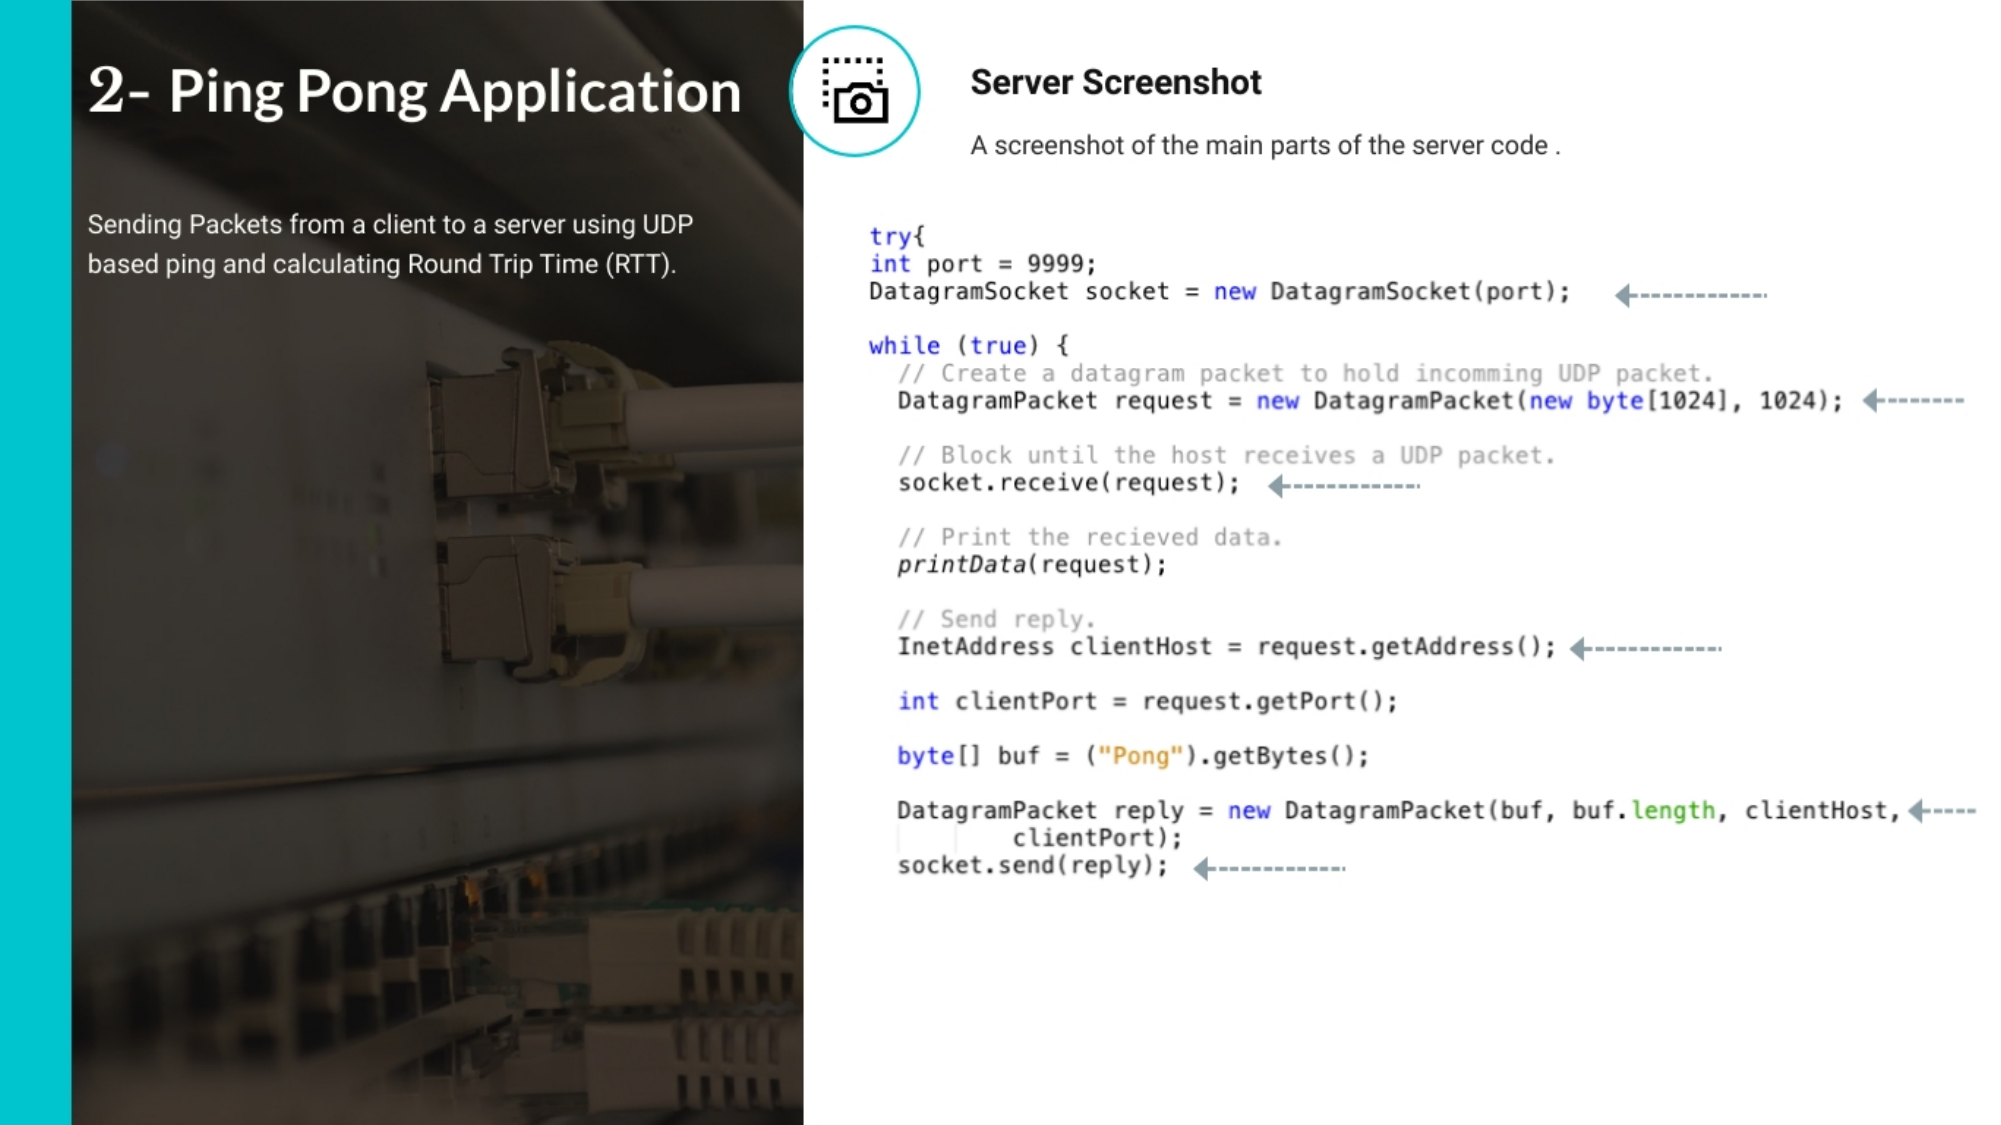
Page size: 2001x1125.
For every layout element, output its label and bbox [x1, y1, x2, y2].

list [0, 0, 2000, 1125]
